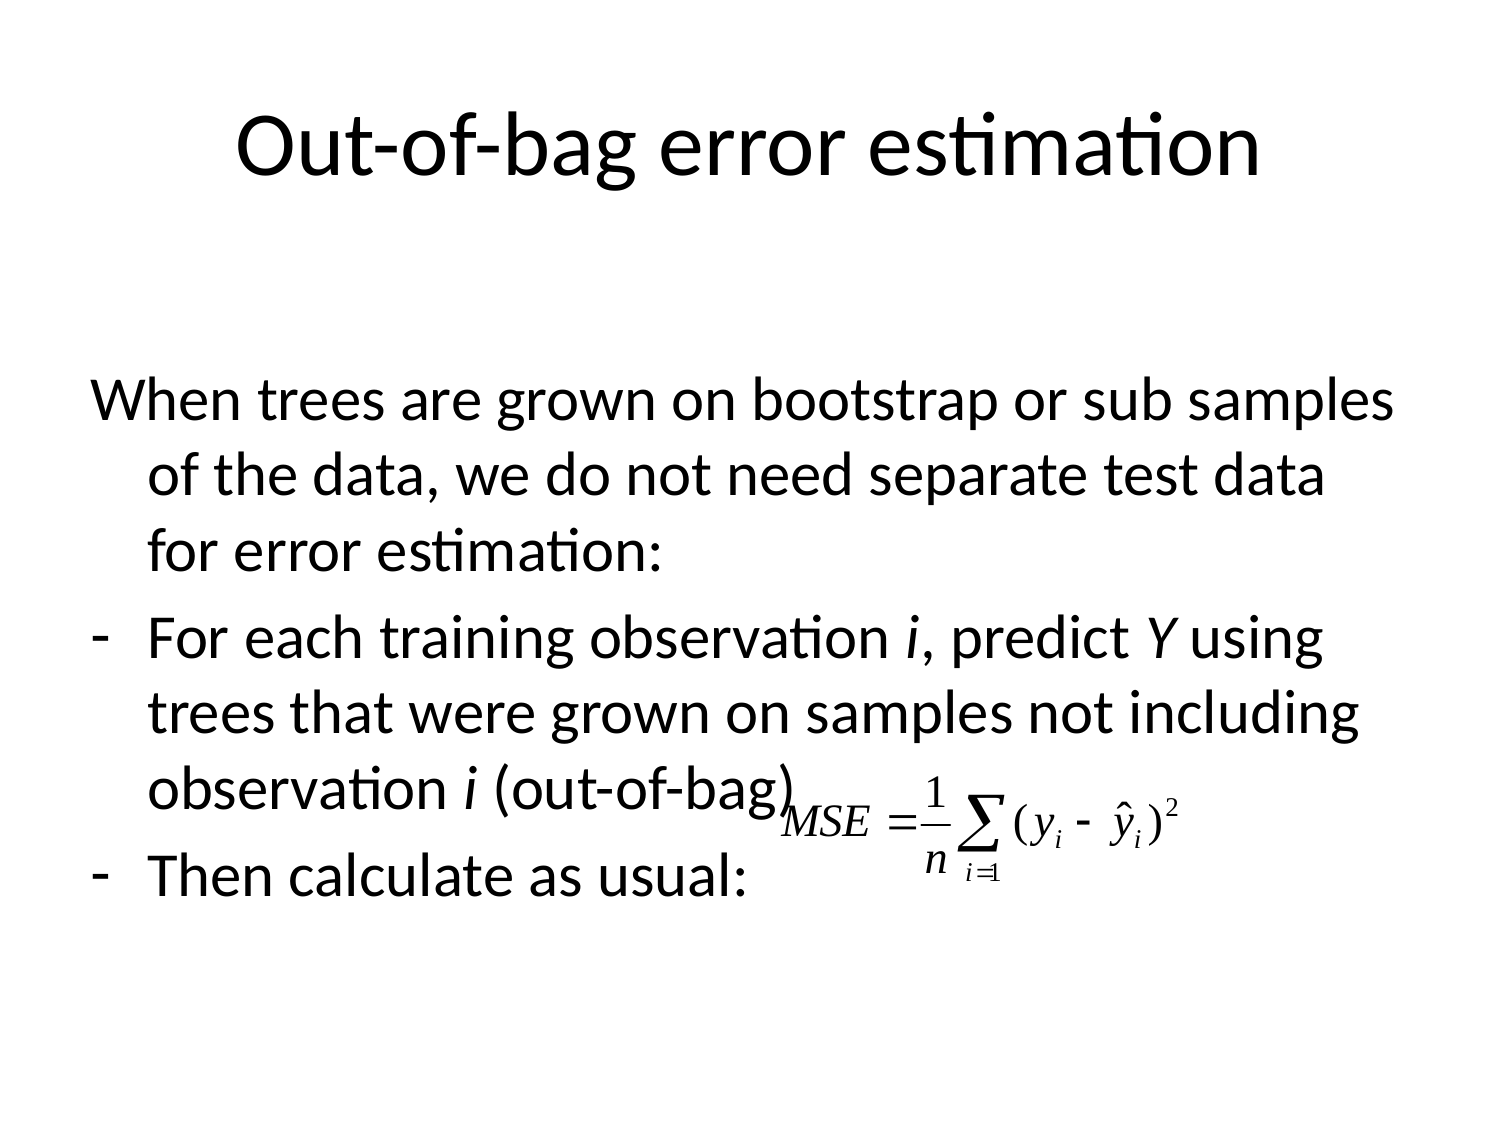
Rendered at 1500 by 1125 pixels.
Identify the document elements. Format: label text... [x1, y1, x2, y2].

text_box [773, 763, 1192, 892]
list When trees are grown on bootstrap or sub samples of the data, we do not need separate test data for error estimation: For each training observation i, predict Y using trees that were grown on samples not including observation i (out-of-bag) Then calculate as usual: [75, 262, 1425, 1005]
title Out-of-bag error estimation [75, 45, 1425, 233]
